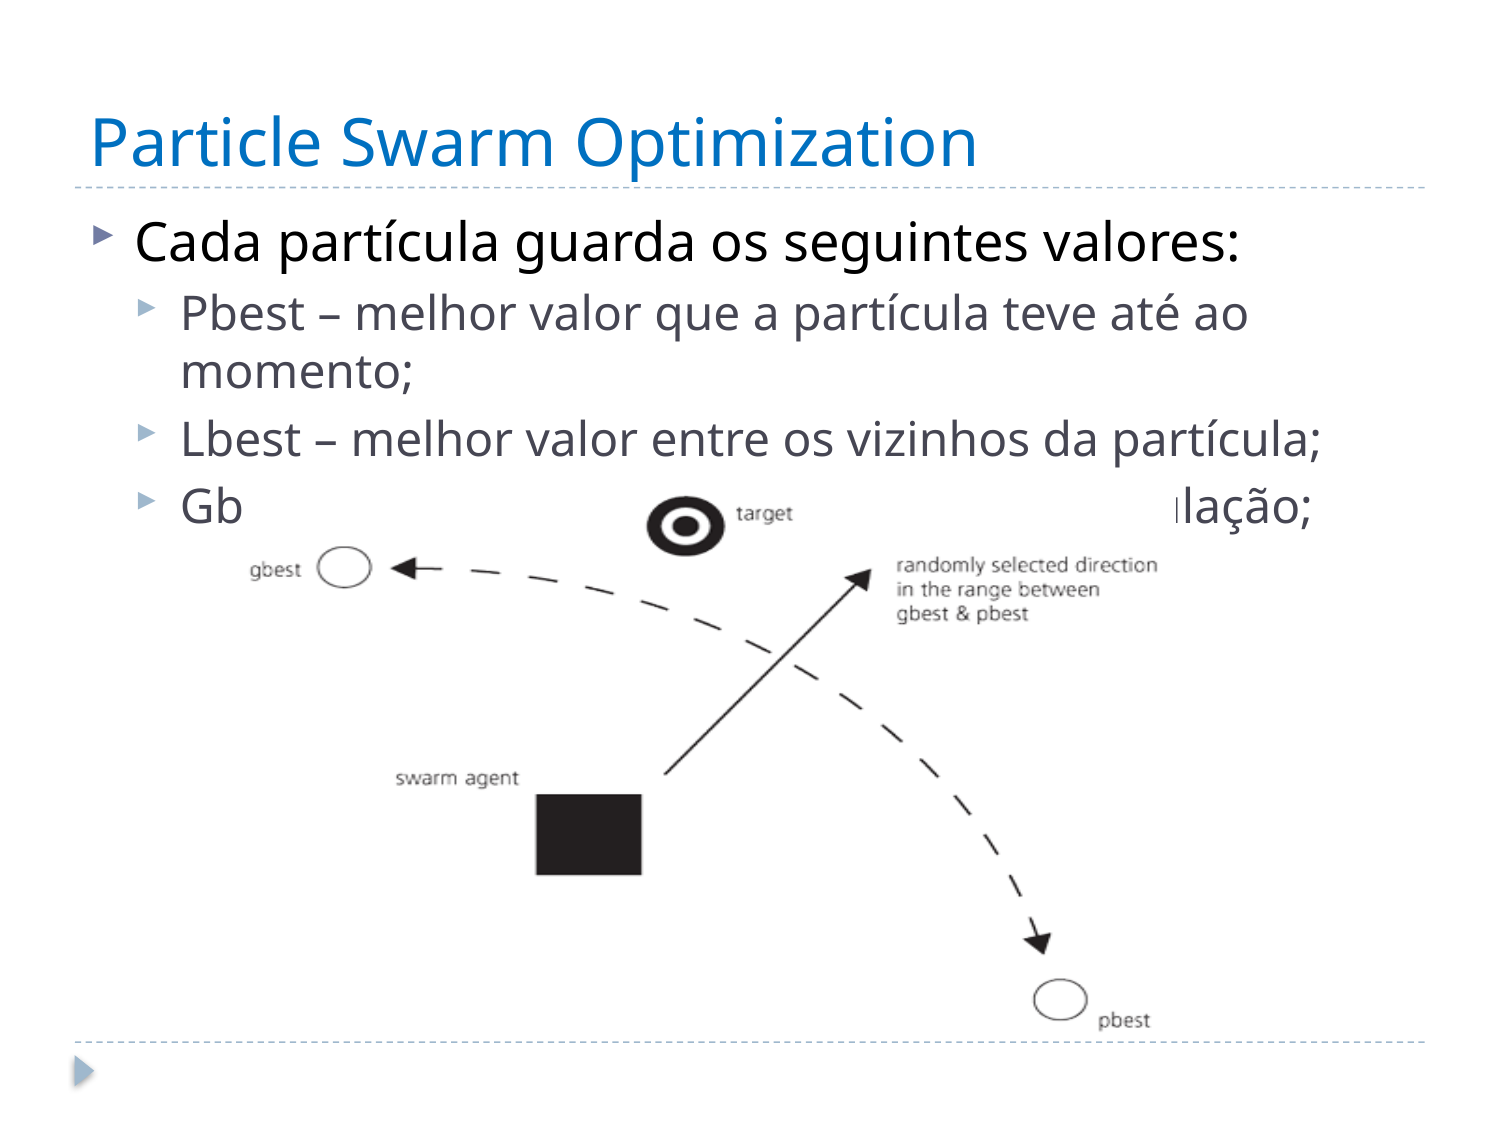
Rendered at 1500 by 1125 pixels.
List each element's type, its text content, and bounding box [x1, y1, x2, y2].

picture [241, 479, 1176, 1036]
title Particle Swarm Optimization [75, 24, 1425, 188]
list Cada partícula guarda os seguintes valores: Pbest – melhor valor que a partícula teve até ao momento; Lbest – melhor valor entre os vizinhos da partícula; Gbest – melhor valor obtido por toda a população; [75, 200, 1425, 1010]
